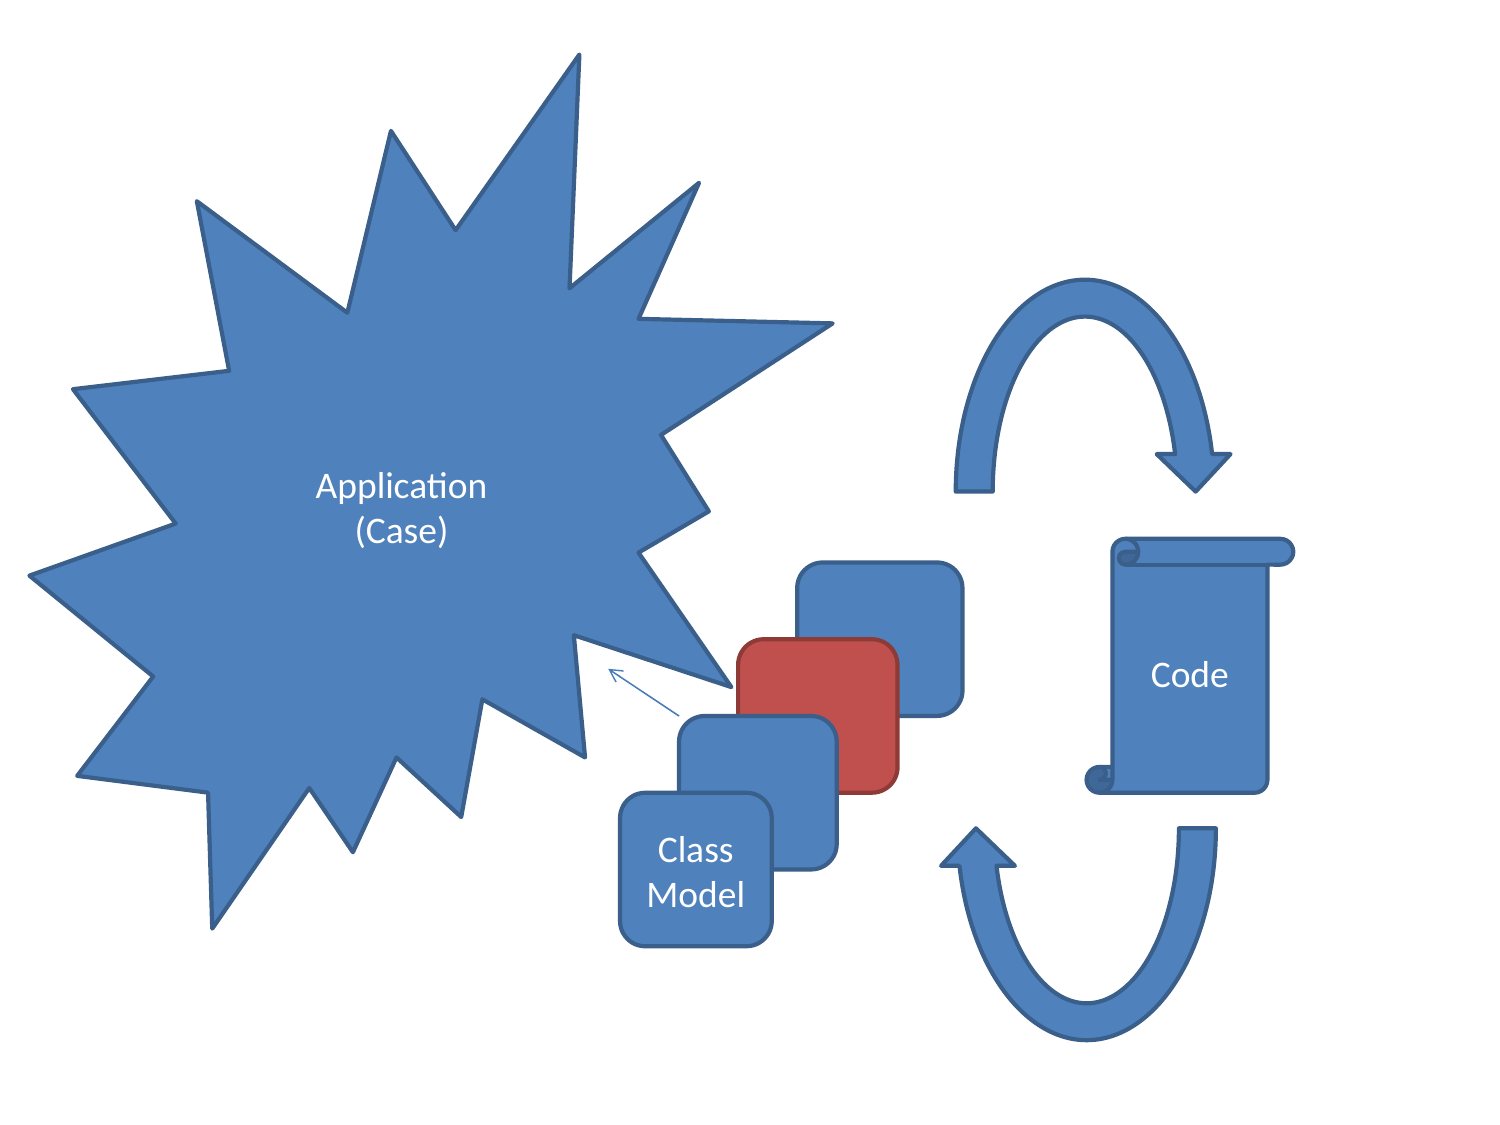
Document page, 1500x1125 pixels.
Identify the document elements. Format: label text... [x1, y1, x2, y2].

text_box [607, 668, 680, 717]
text_box Application (Case) [27, 52, 835, 931]
text_box [939, 826, 1218, 1043]
text_box [676, 713, 839, 872]
text_box Class Model [617, 790, 774, 949]
text_box Code [1084, 536, 1296, 795]
text_box [953, 277, 1233, 494]
text_box [795, 560, 965, 719]
text_box [736, 637, 900, 795]
